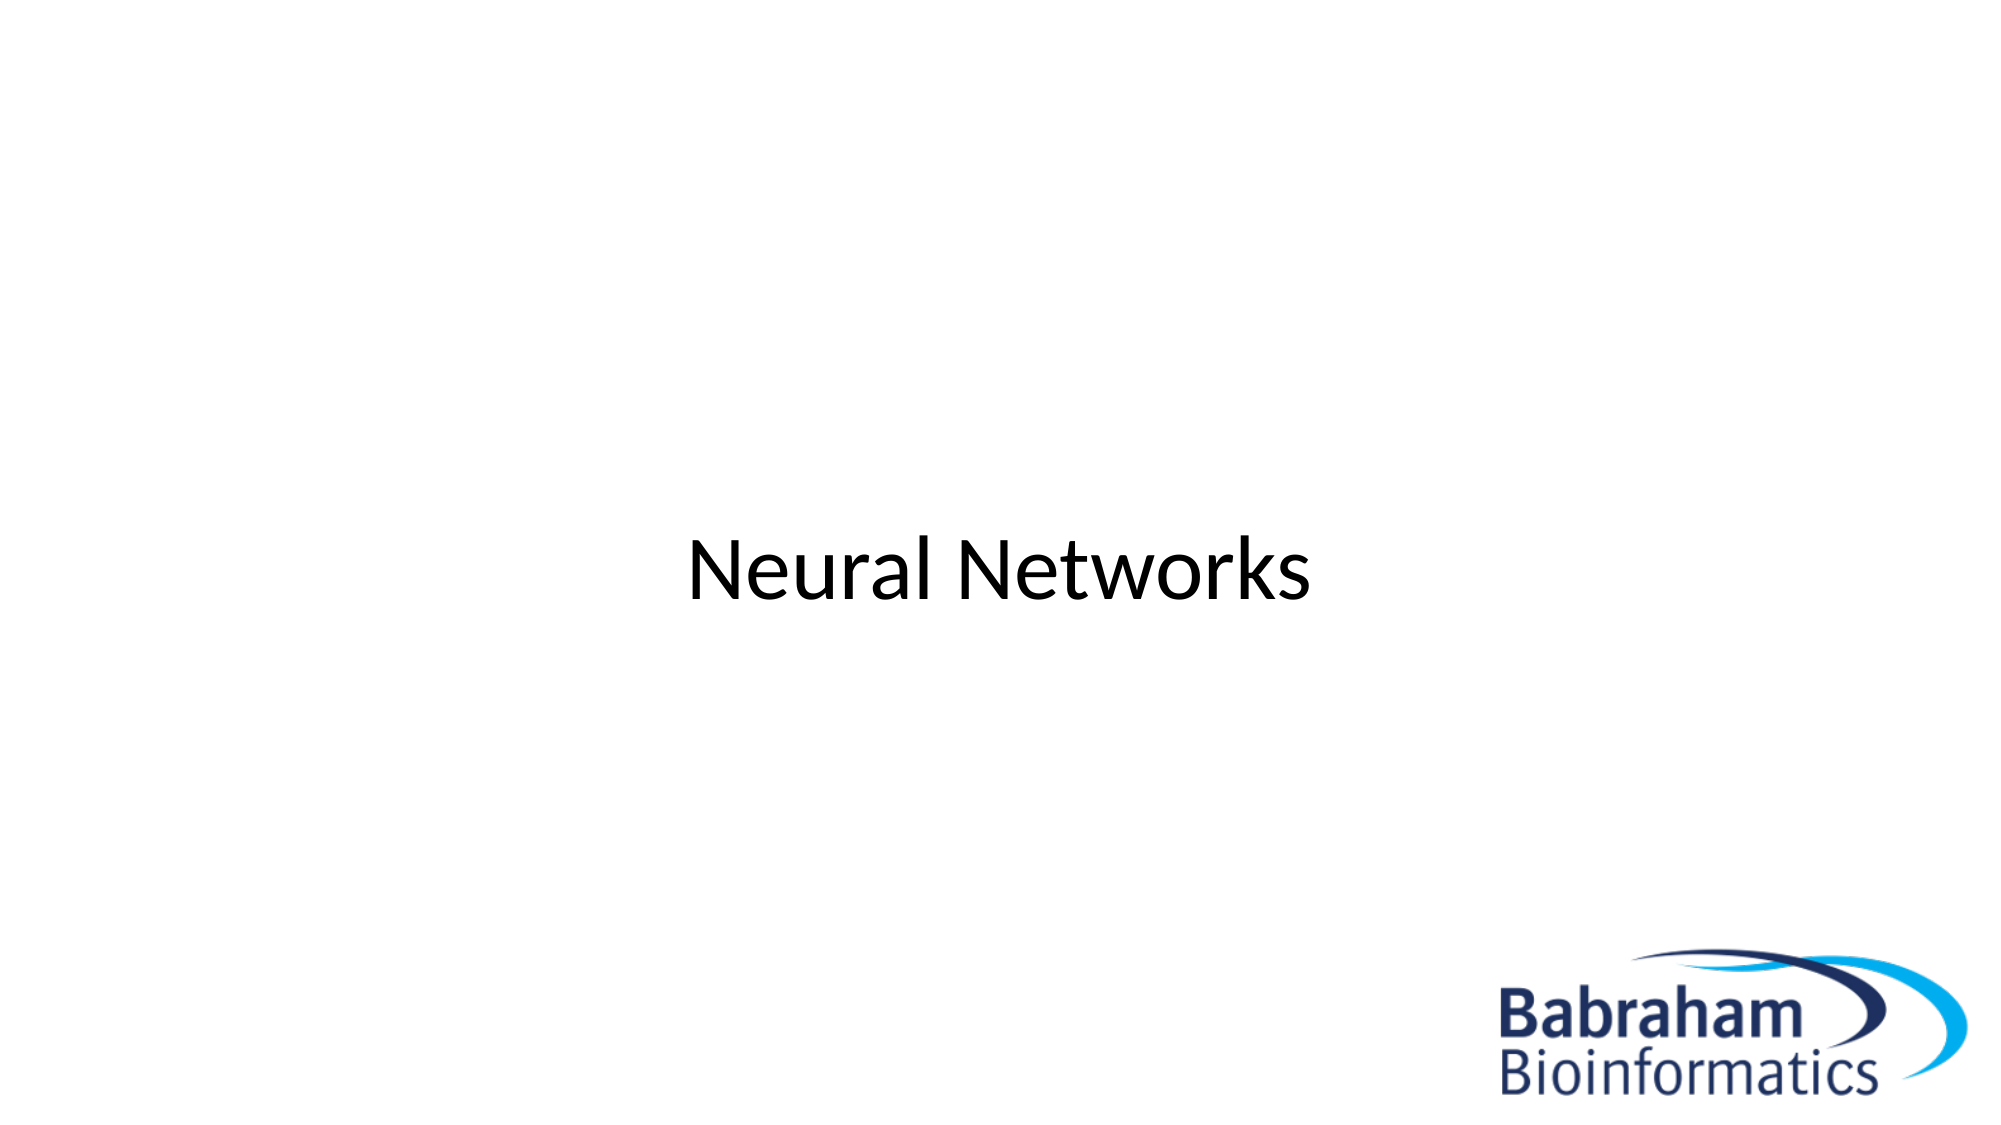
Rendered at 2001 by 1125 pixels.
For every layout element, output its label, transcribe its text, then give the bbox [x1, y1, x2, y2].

picture [1472, 935, 1978, 1115]
title Neural Networks [99, 468, 1900, 657]
